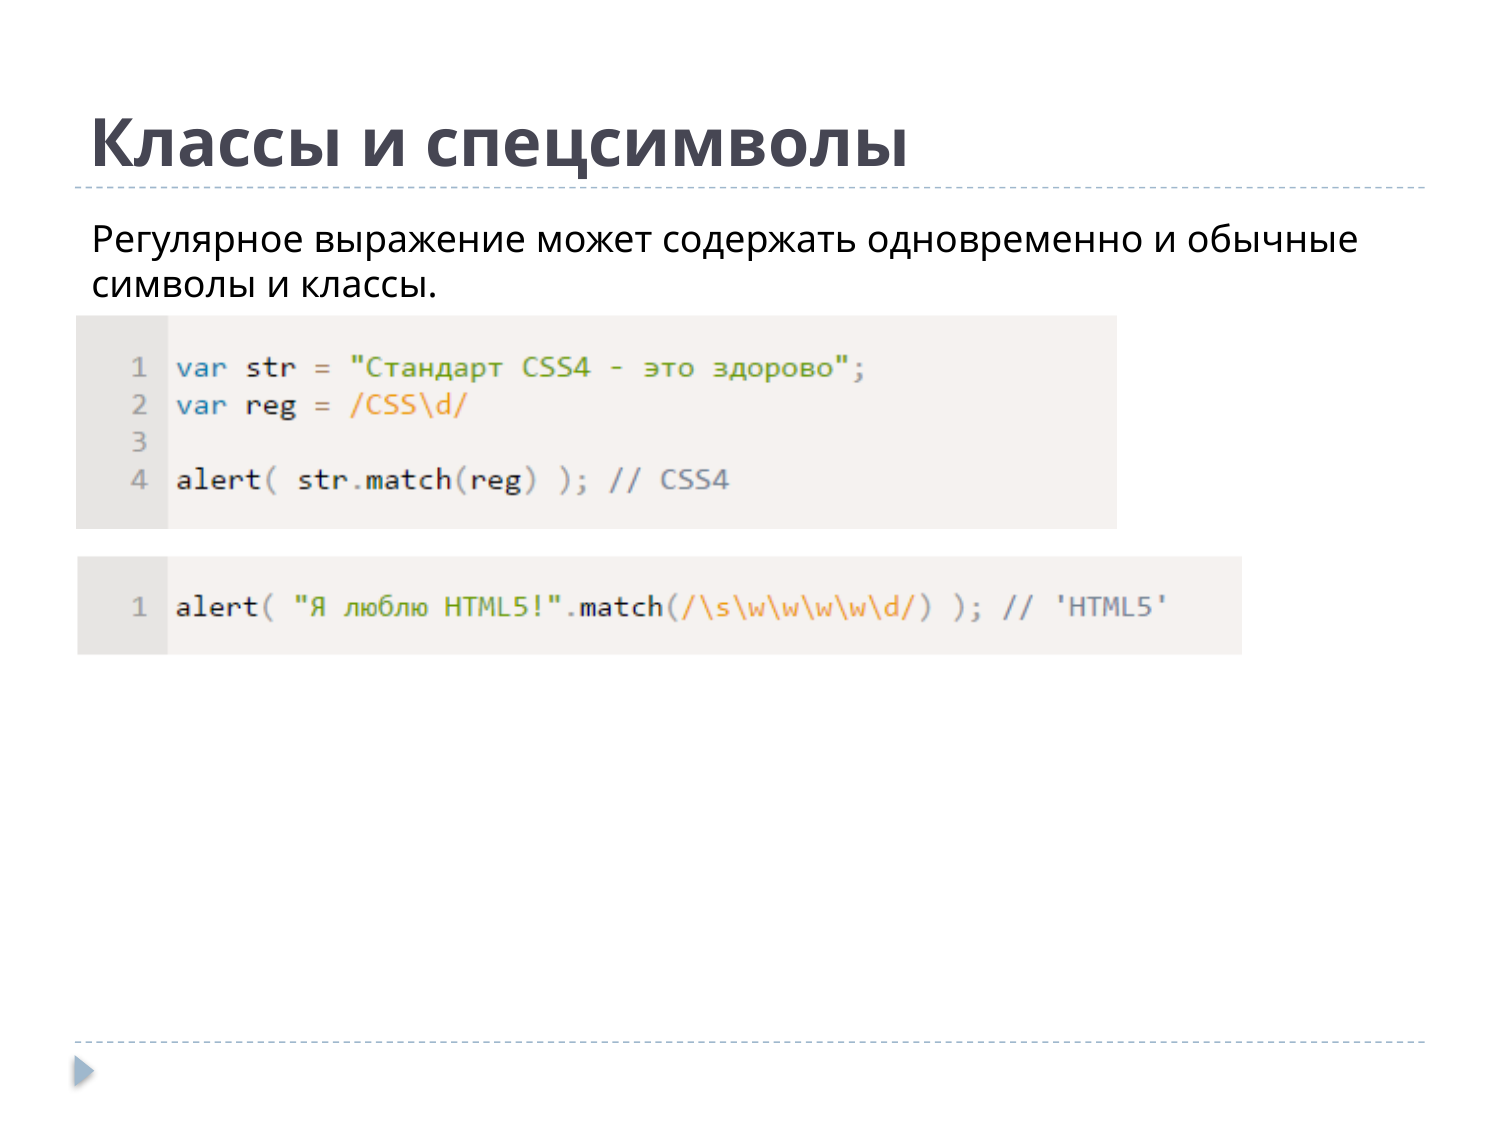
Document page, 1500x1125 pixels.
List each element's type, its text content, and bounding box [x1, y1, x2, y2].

text_box Регулярное выражение может содержать одновременно и обычные символы и классы. [76, 208, 1424, 313]
picture [76, 313, 1117, 529]
title Классы и спецсимволы [75, 24, 1425, 188]
picture [76, 553, 1242, 658]
